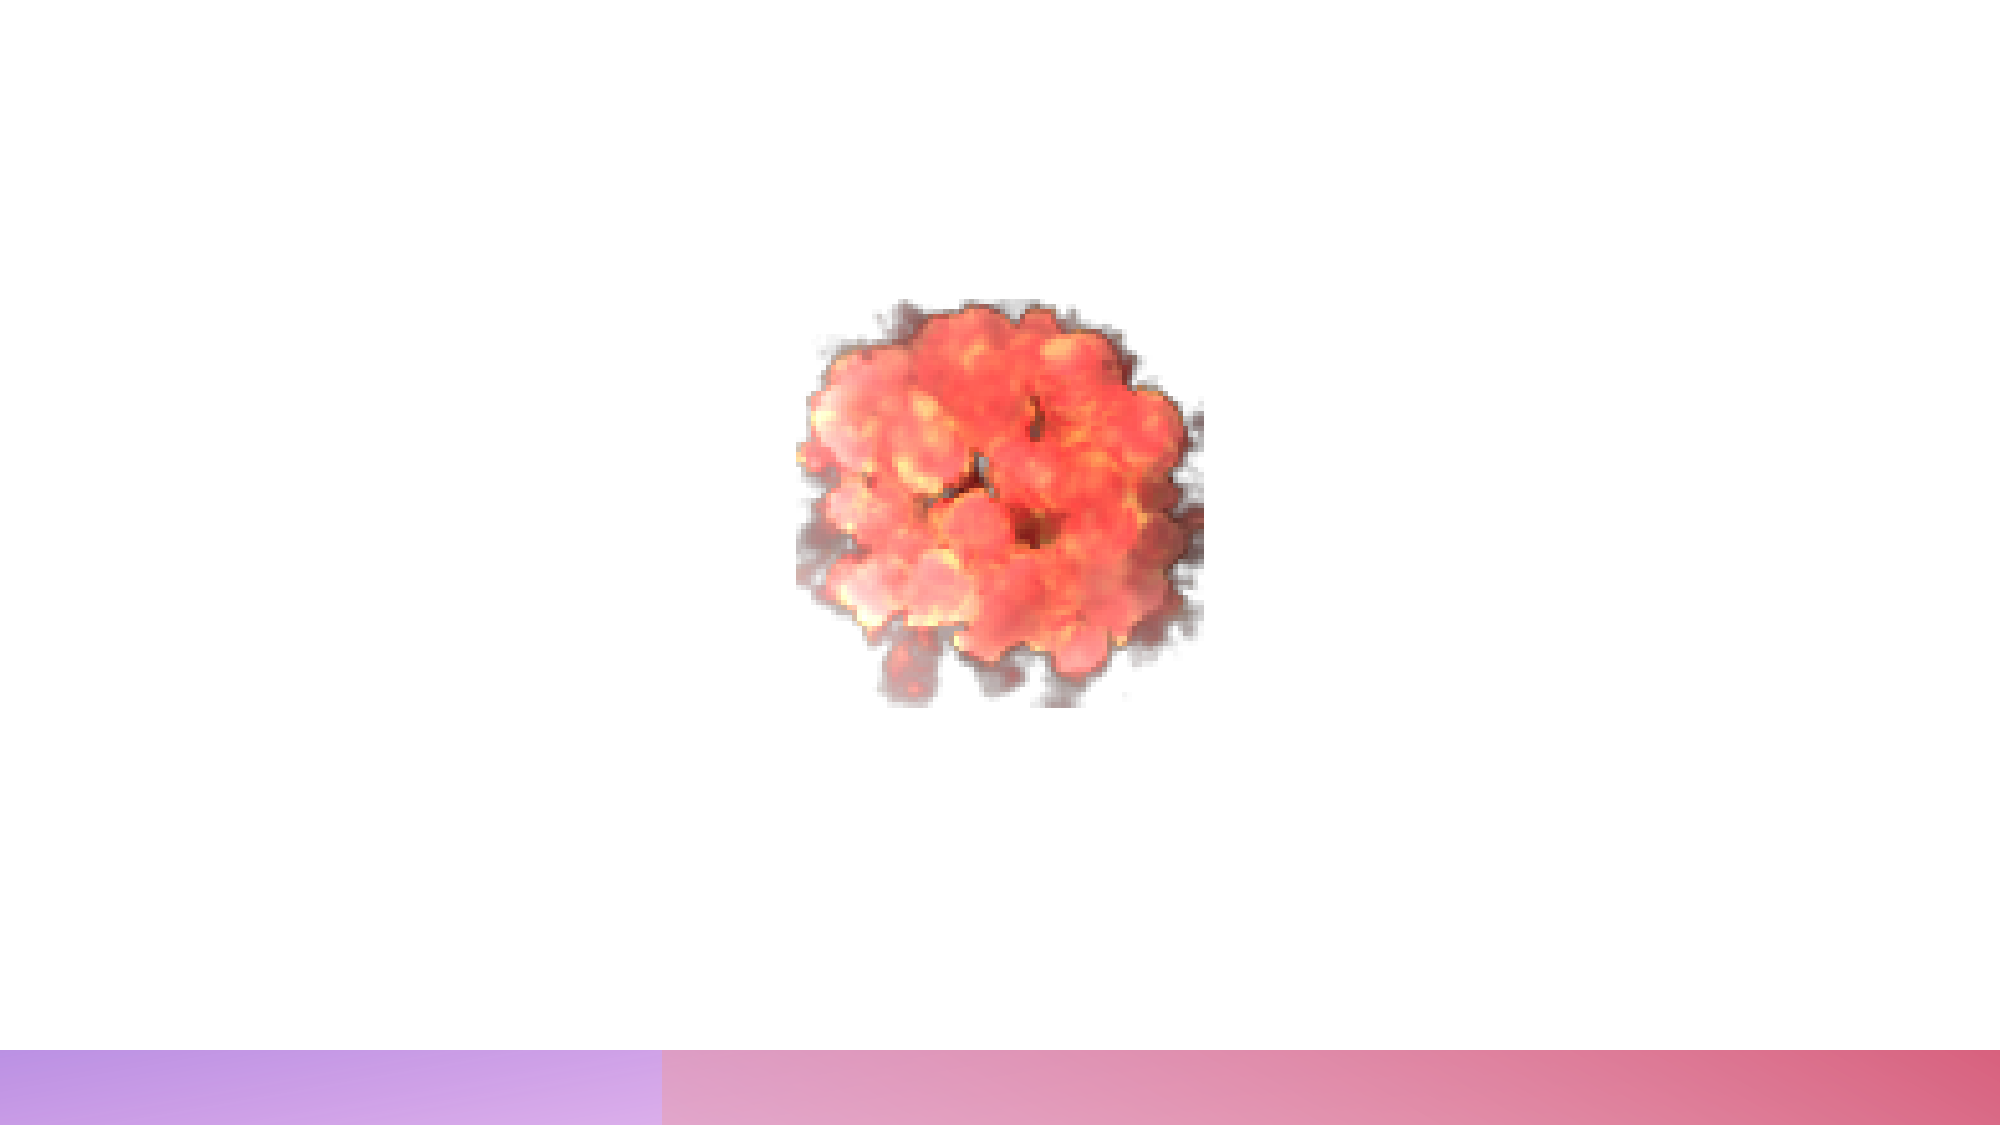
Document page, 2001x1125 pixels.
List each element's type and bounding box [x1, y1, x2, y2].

picture [796, 299, 1204, 708]
